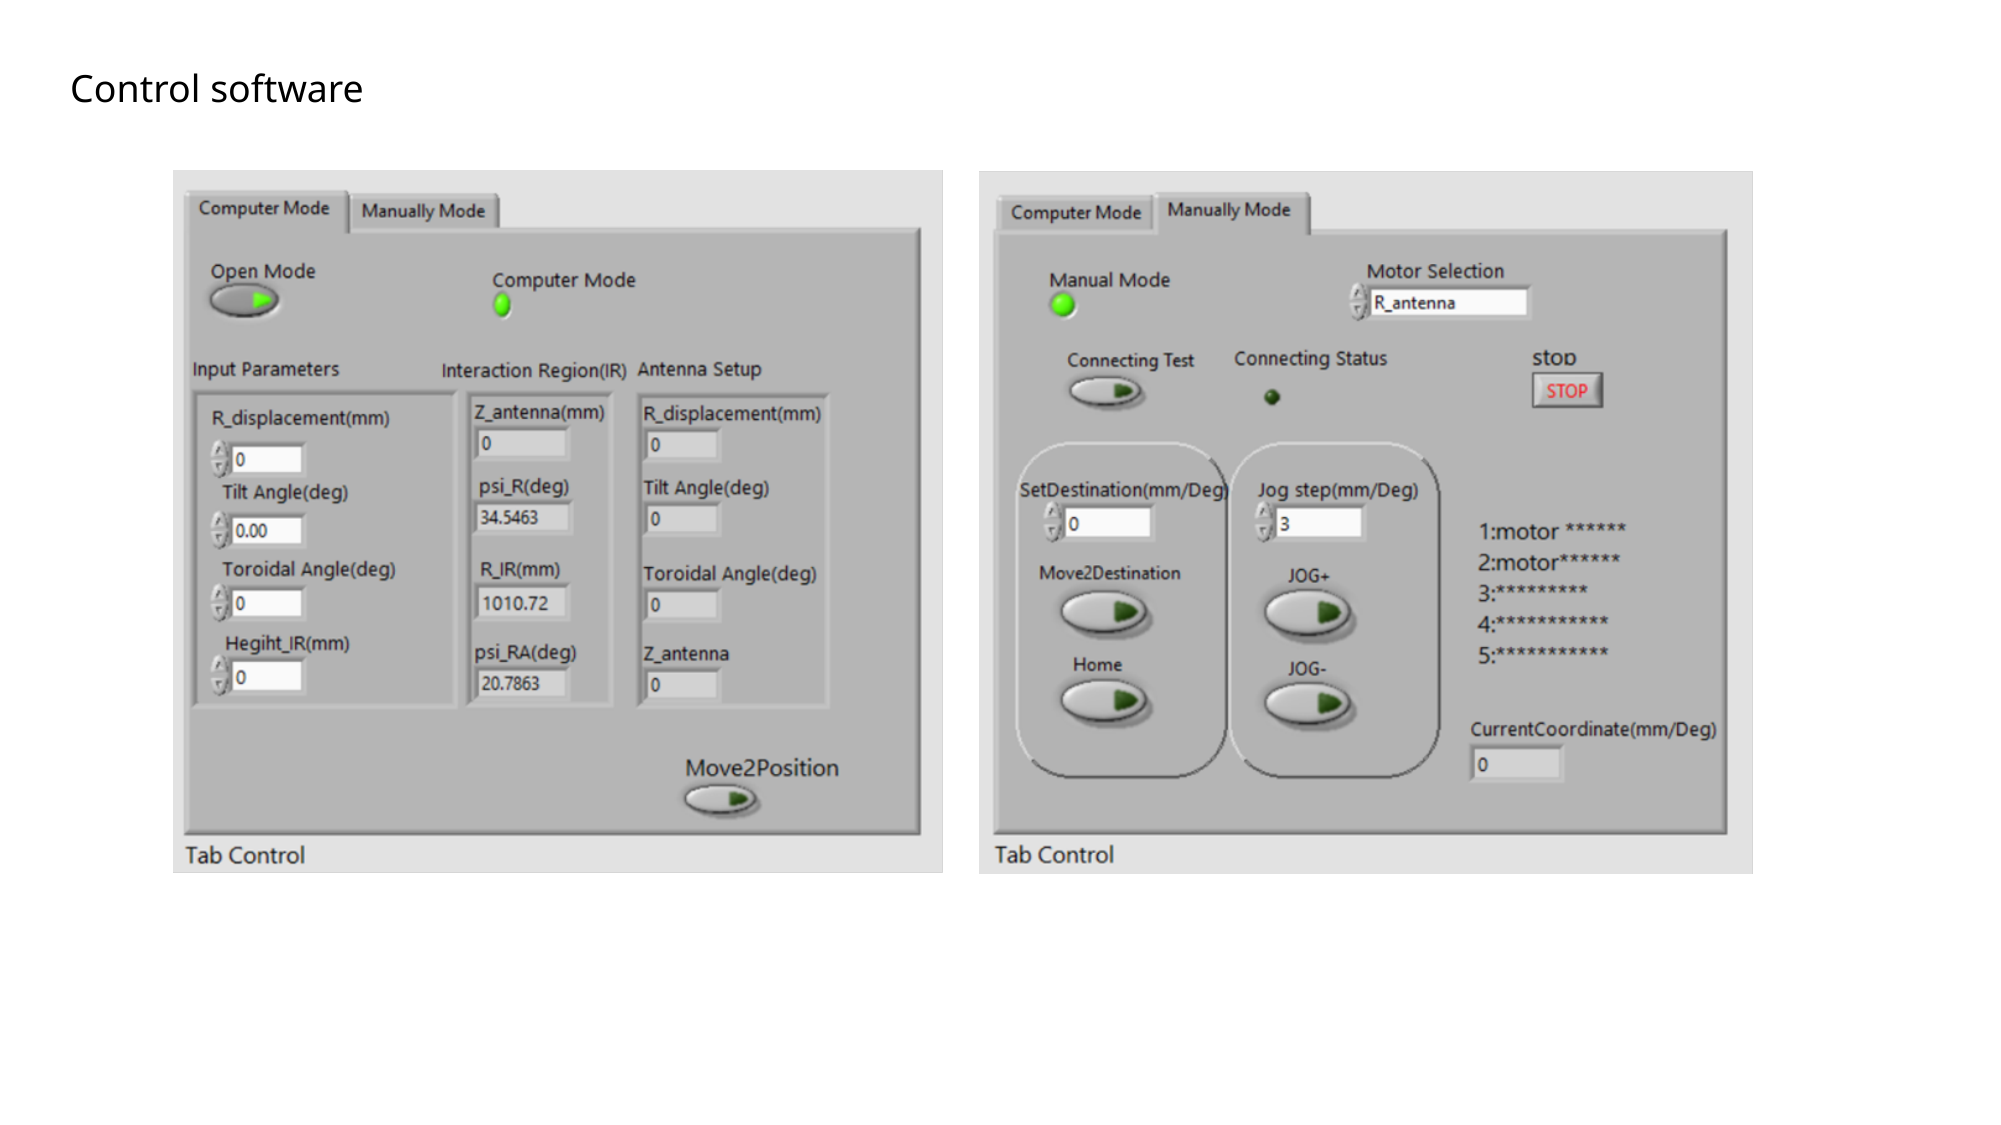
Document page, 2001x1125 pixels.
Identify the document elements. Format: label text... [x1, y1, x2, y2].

text_box Control software [55, 57, 425, 118]
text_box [173, 170, 1754, 875]
